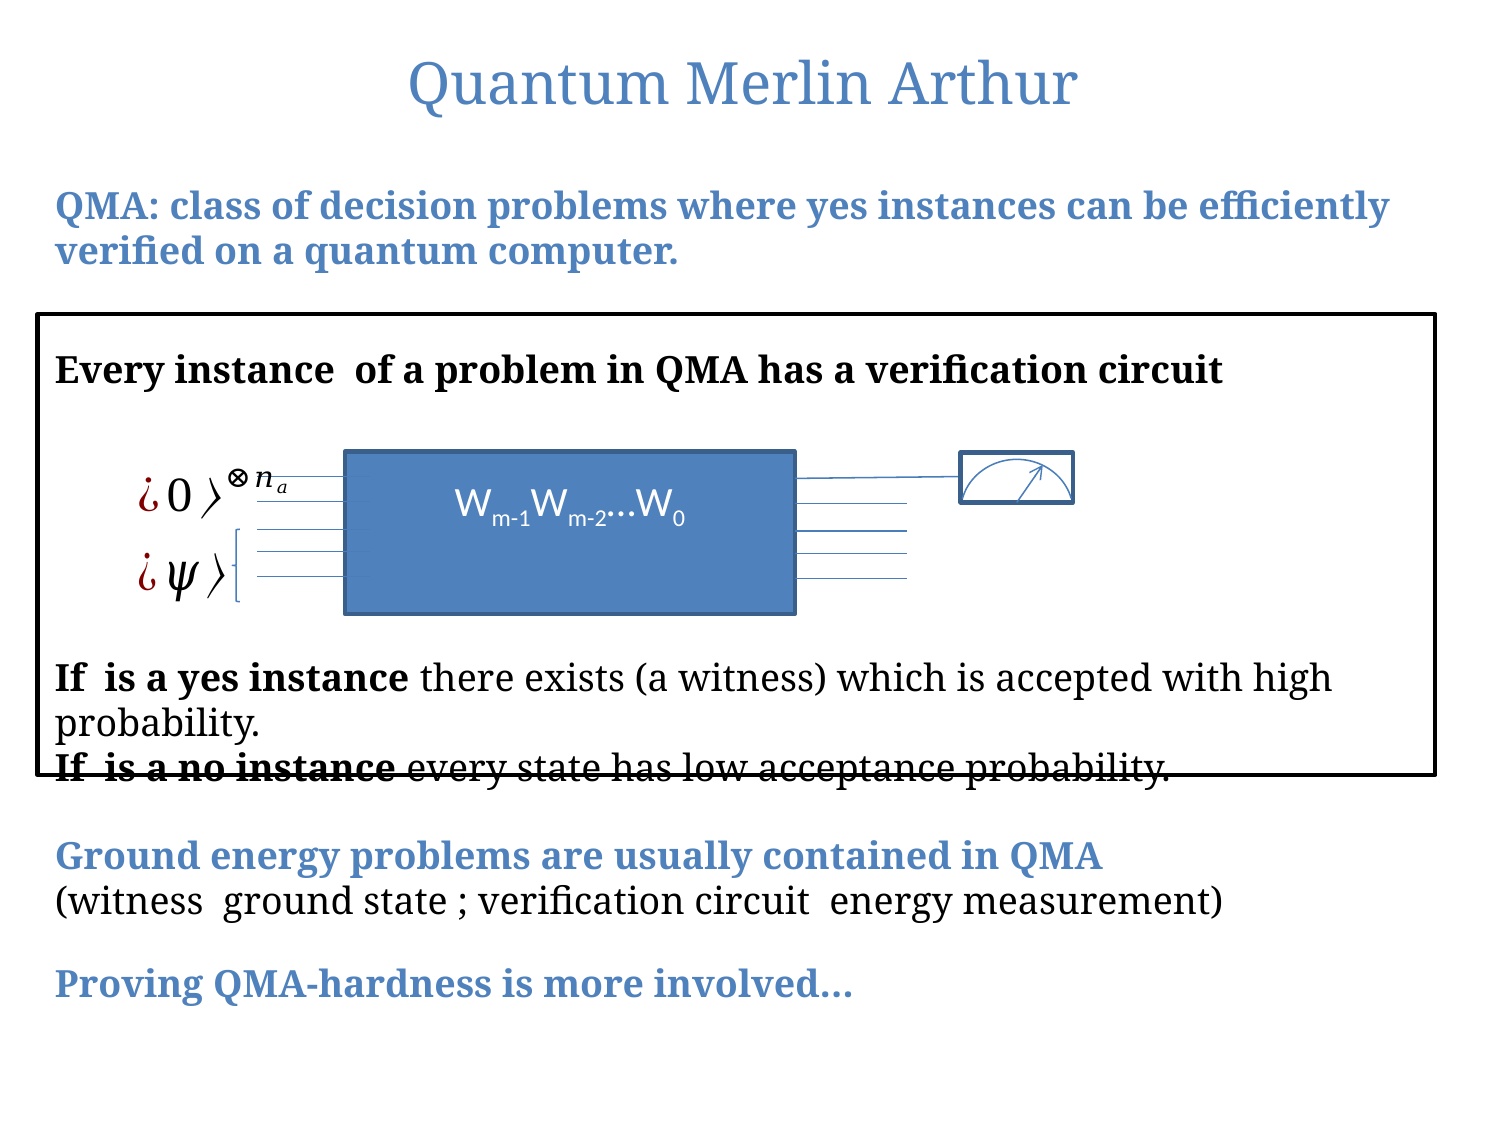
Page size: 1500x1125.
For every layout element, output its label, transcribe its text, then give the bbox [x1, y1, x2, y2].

text_box Proving QMA-hardness is more involved… [40, 952, 1436, 1013]
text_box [1016, 464, 1043, 503]
text_box [35, 312, 1437, 777]
text_box Quantum Merlin Arthur [392, 39, 1094, 124]
text_box QMA: class of decision problems where yes instances can be efficiently verified on a quantum computer. [40, 174, 1436, 280]
